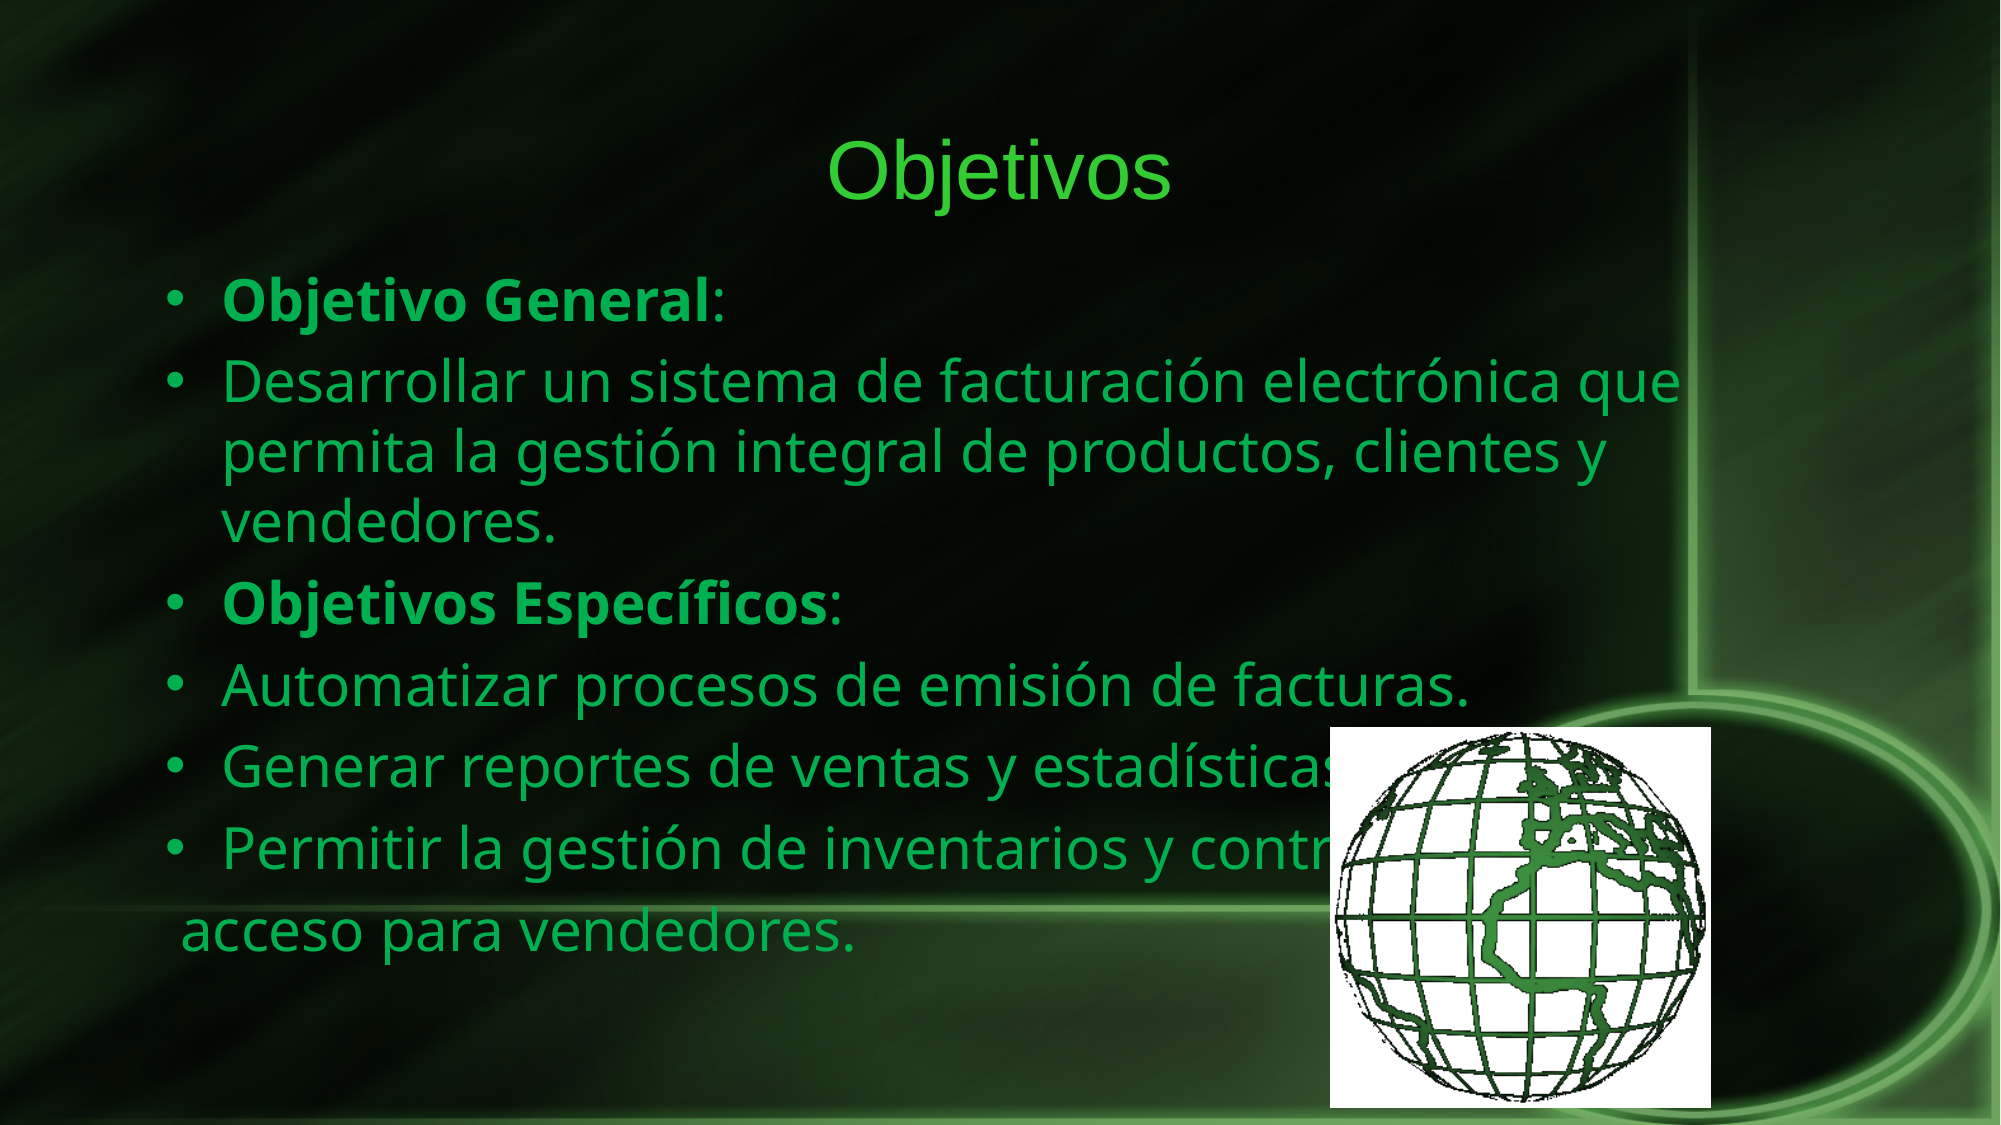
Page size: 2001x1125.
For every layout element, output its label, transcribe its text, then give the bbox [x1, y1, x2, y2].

list Objetivo General: Desarrollar un sistema de facturación electrónica que permita la gestión integral de productos, clientes y vendedores. Objetivos Específicos: Automatizar procesos de emisión de facturas. Generar reportes de ventas y estadísticas. Permitir la gestión de inventarios y control de acceso para vendedores. [150, 255, 1850, 1000]
title Objetivos [362, 99, 1638, 232]
picture [0, 0, 2001, 1125]
